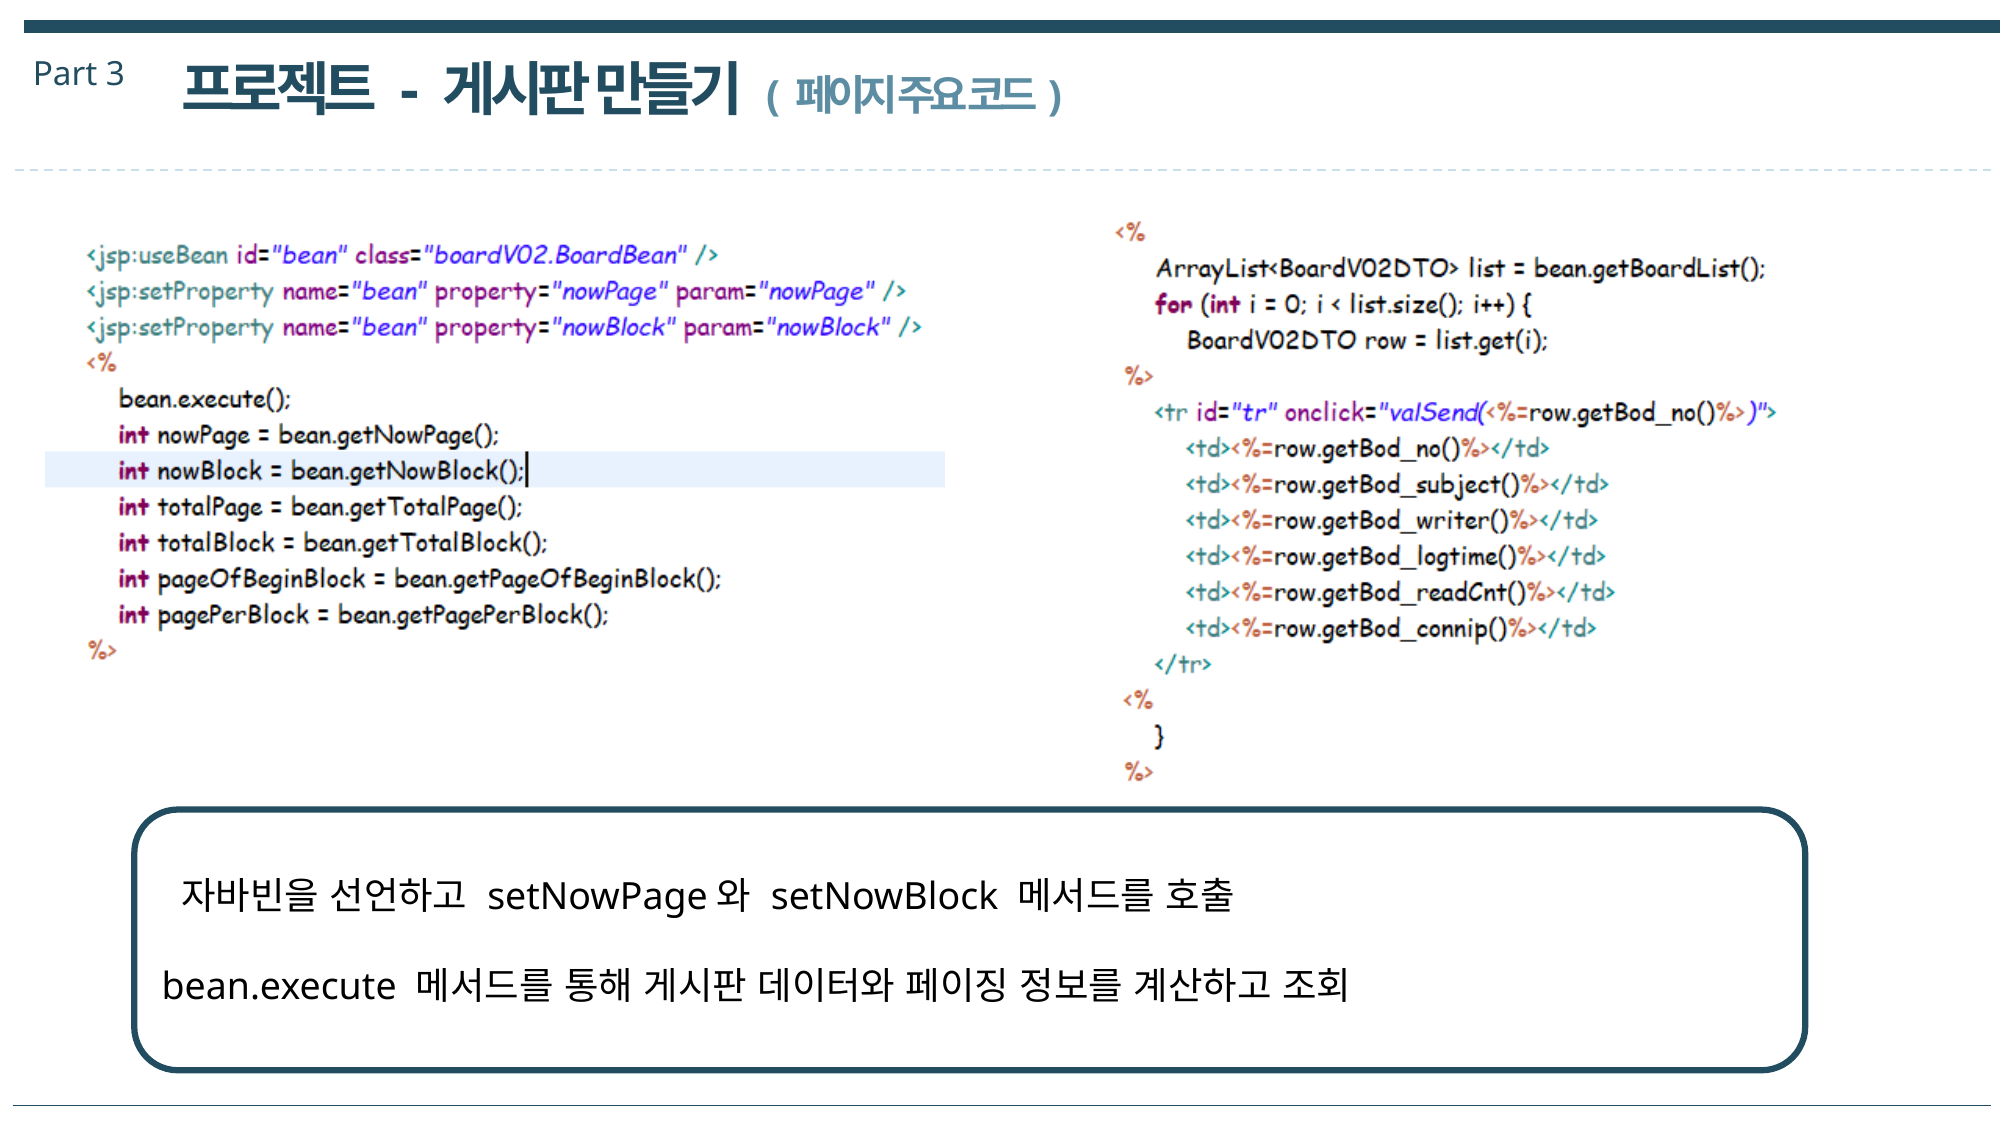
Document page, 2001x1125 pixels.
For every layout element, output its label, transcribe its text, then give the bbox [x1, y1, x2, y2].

picture [1091, 221, 1795, 789]
picture [45, 242, 945, 669]
text_box Part 3 [18, 44, 140, 100]
text_box 프로젝트 - 게시판 만들기 ( 페이지 주요 코드) [166, 44, 1086, 130]
text_box 자바빈을 선언하고 setNowPage와 setNowBlock 메서드를 호출 bean.execute 메서드를 통해 게시판 데이터와 페이징 정보를 계산하고 조회 [133, 808, 1807, 1072]
text_box [1613, 1027, 1992, 1102]
